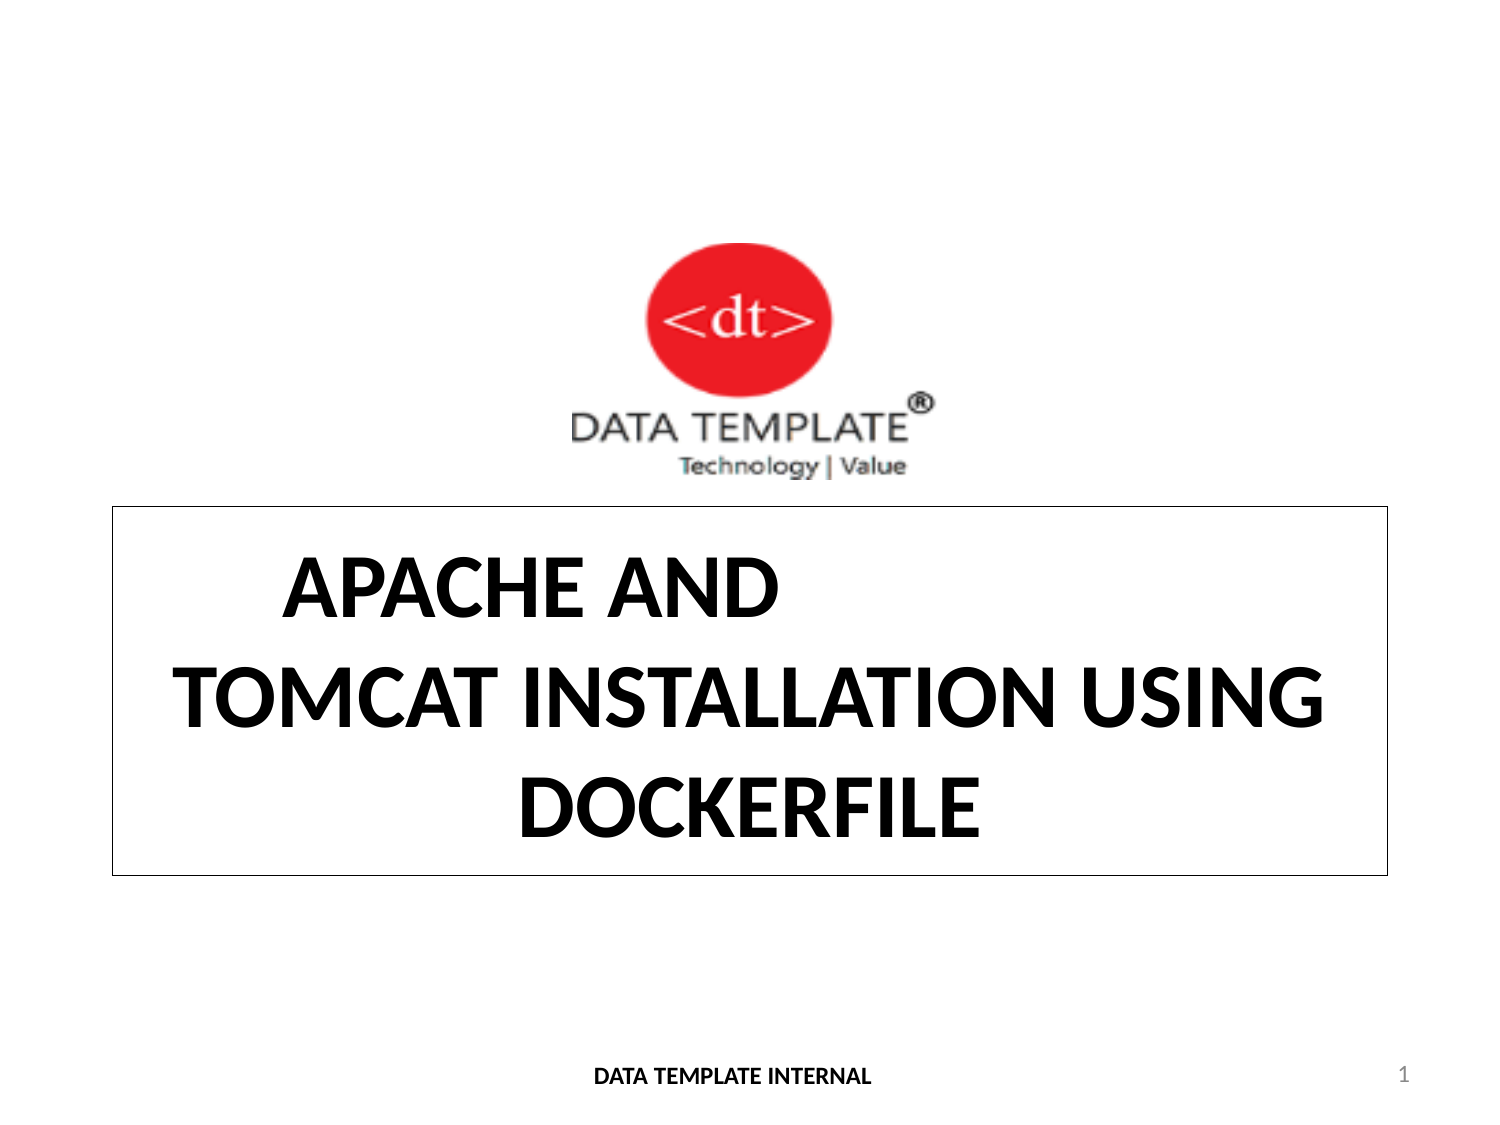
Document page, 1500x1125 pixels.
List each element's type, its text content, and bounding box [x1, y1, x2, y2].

picture [572, 243, 940, 480]
text_box DATA TEMPLATE INTERNAL [478, 1046, 988, 1103]
text_box ‹#› [1074, 1042, 1425, 1103]
title APACHE AND TOMCAT INSTALLATION USING DOCKERFILE [112, 506, 1388, 876]
